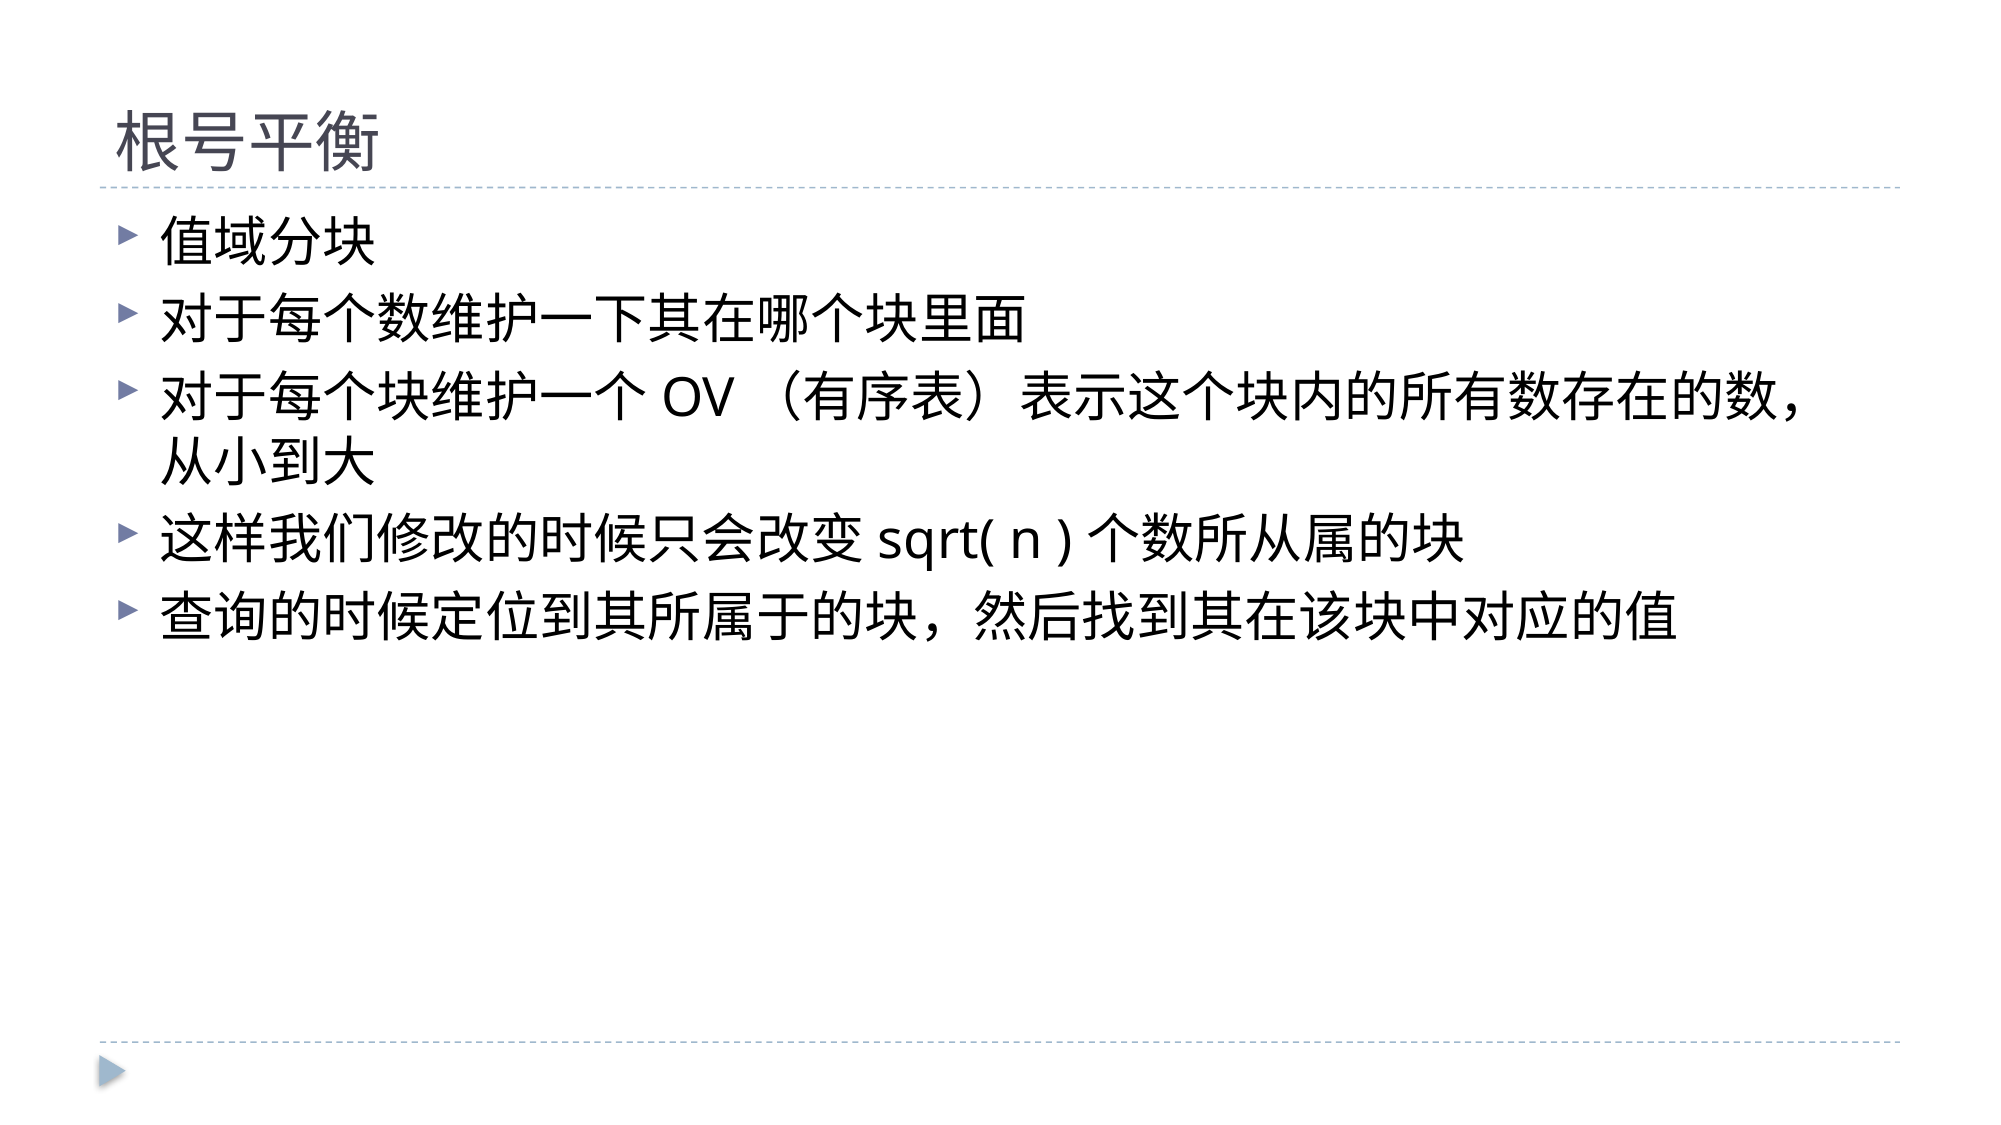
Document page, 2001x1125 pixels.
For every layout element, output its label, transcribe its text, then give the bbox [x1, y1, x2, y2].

title 根号平衡 [99, 24, 1900, 188]
list 值域分块 对于每个数维护一下其在哪个块里面 对于每个块维护一个OV（有序表）表示这个块内的所有数存在的数，从小到大 这样我们修改的时候只会改变sqrt( n )个数所从属的块 查询的时候定位到其所属于的块，然后找到其在该块中对应的值 [99, 200, 1900, 1010]
